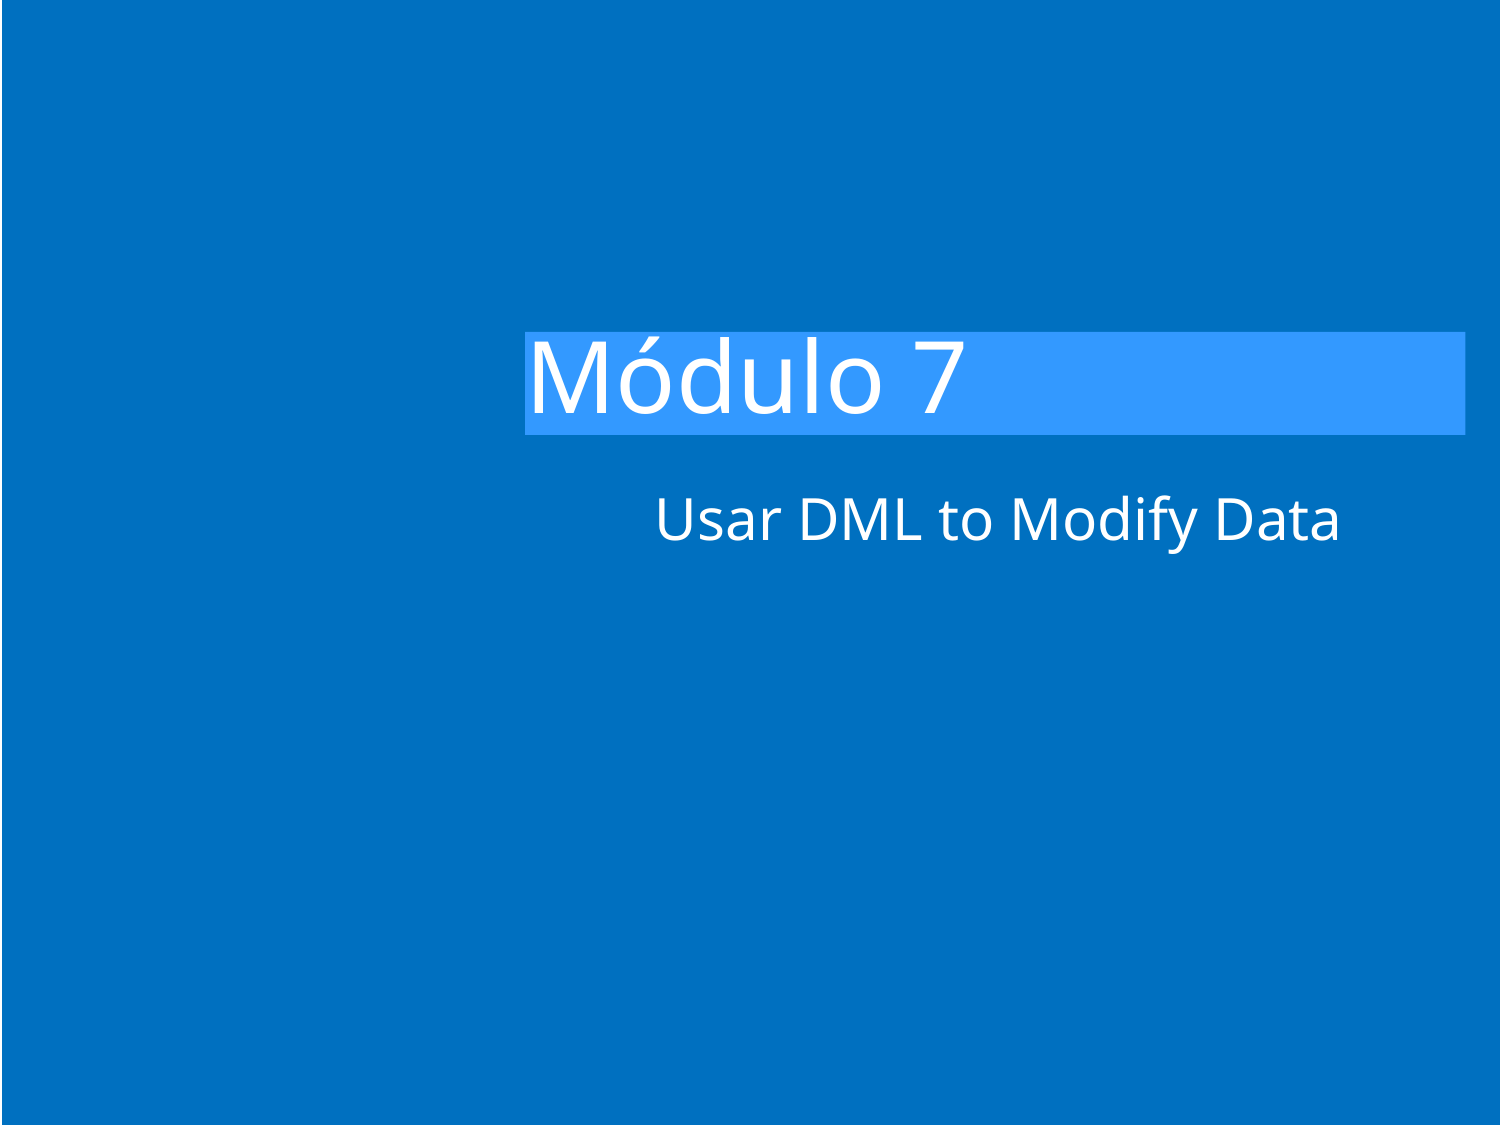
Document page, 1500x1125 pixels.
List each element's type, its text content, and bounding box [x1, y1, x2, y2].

title Módulo 7 [524, 331, 1466, 436]
subtitle Usar DML to Modify Data [524, 474, 1473, 657]
